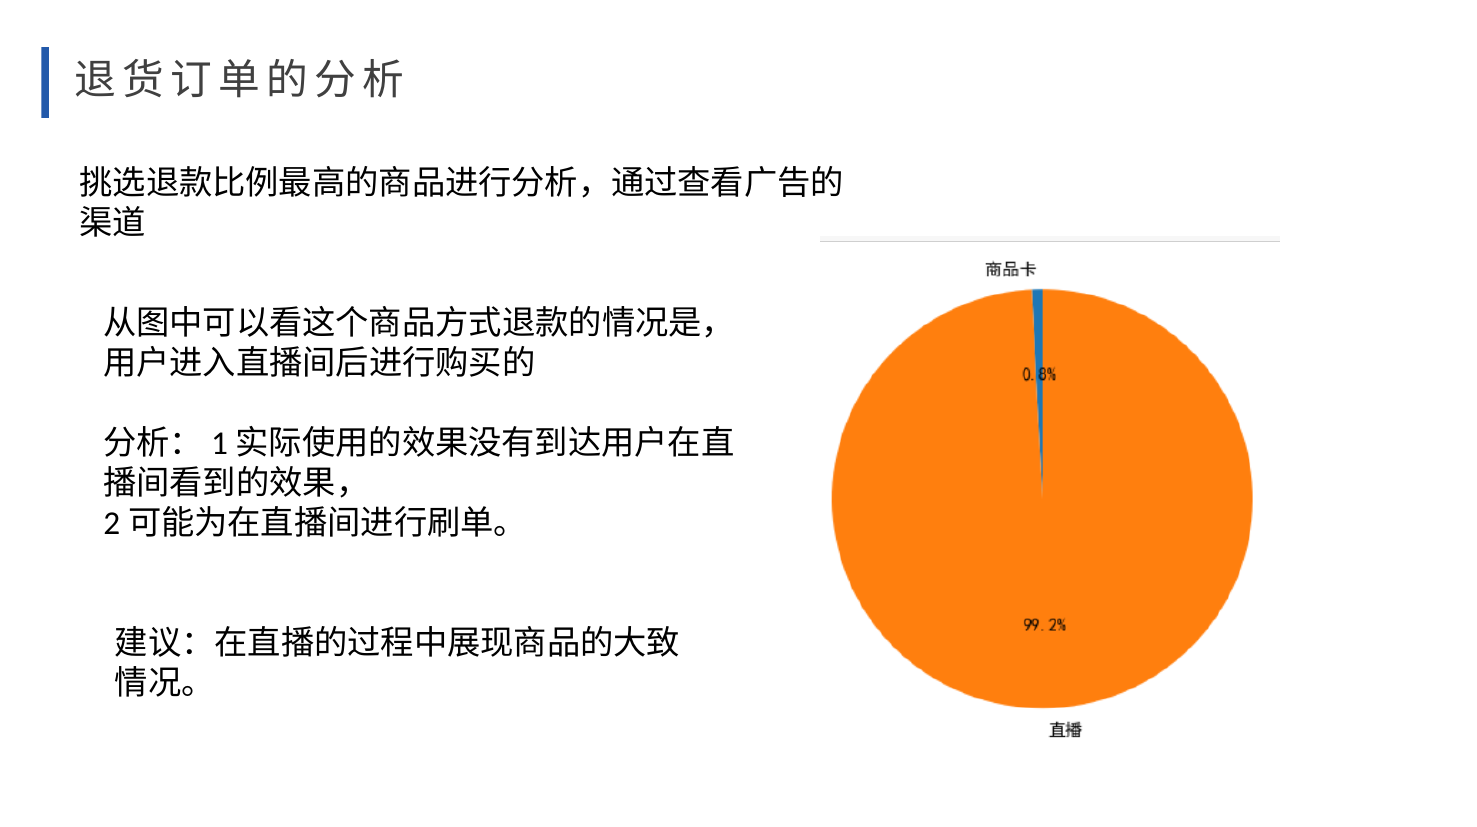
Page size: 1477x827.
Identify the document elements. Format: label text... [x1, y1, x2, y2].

text_box [39, 45, 51, 120]
picture [820, 235, 1280, 758]
text_box 挑选退款比例最高的商品进行分析，通过查看广告的渠道 [64, 153, 884, 249]
text_box 建议：在直播的过程中展现商品的大致情况。 [100, 614, 703, 709]
text_box 从图中可以看这个商品方式退款的情况是，用户进入直播间后进行购买的 分析：1实际使用的效果没有到达用户在直播间看到的效果， 2可能为在直播间进行刷单。 [88, 294, 778, 581]
text_box 退货订单的分析 [63, 47, 416, 109]
